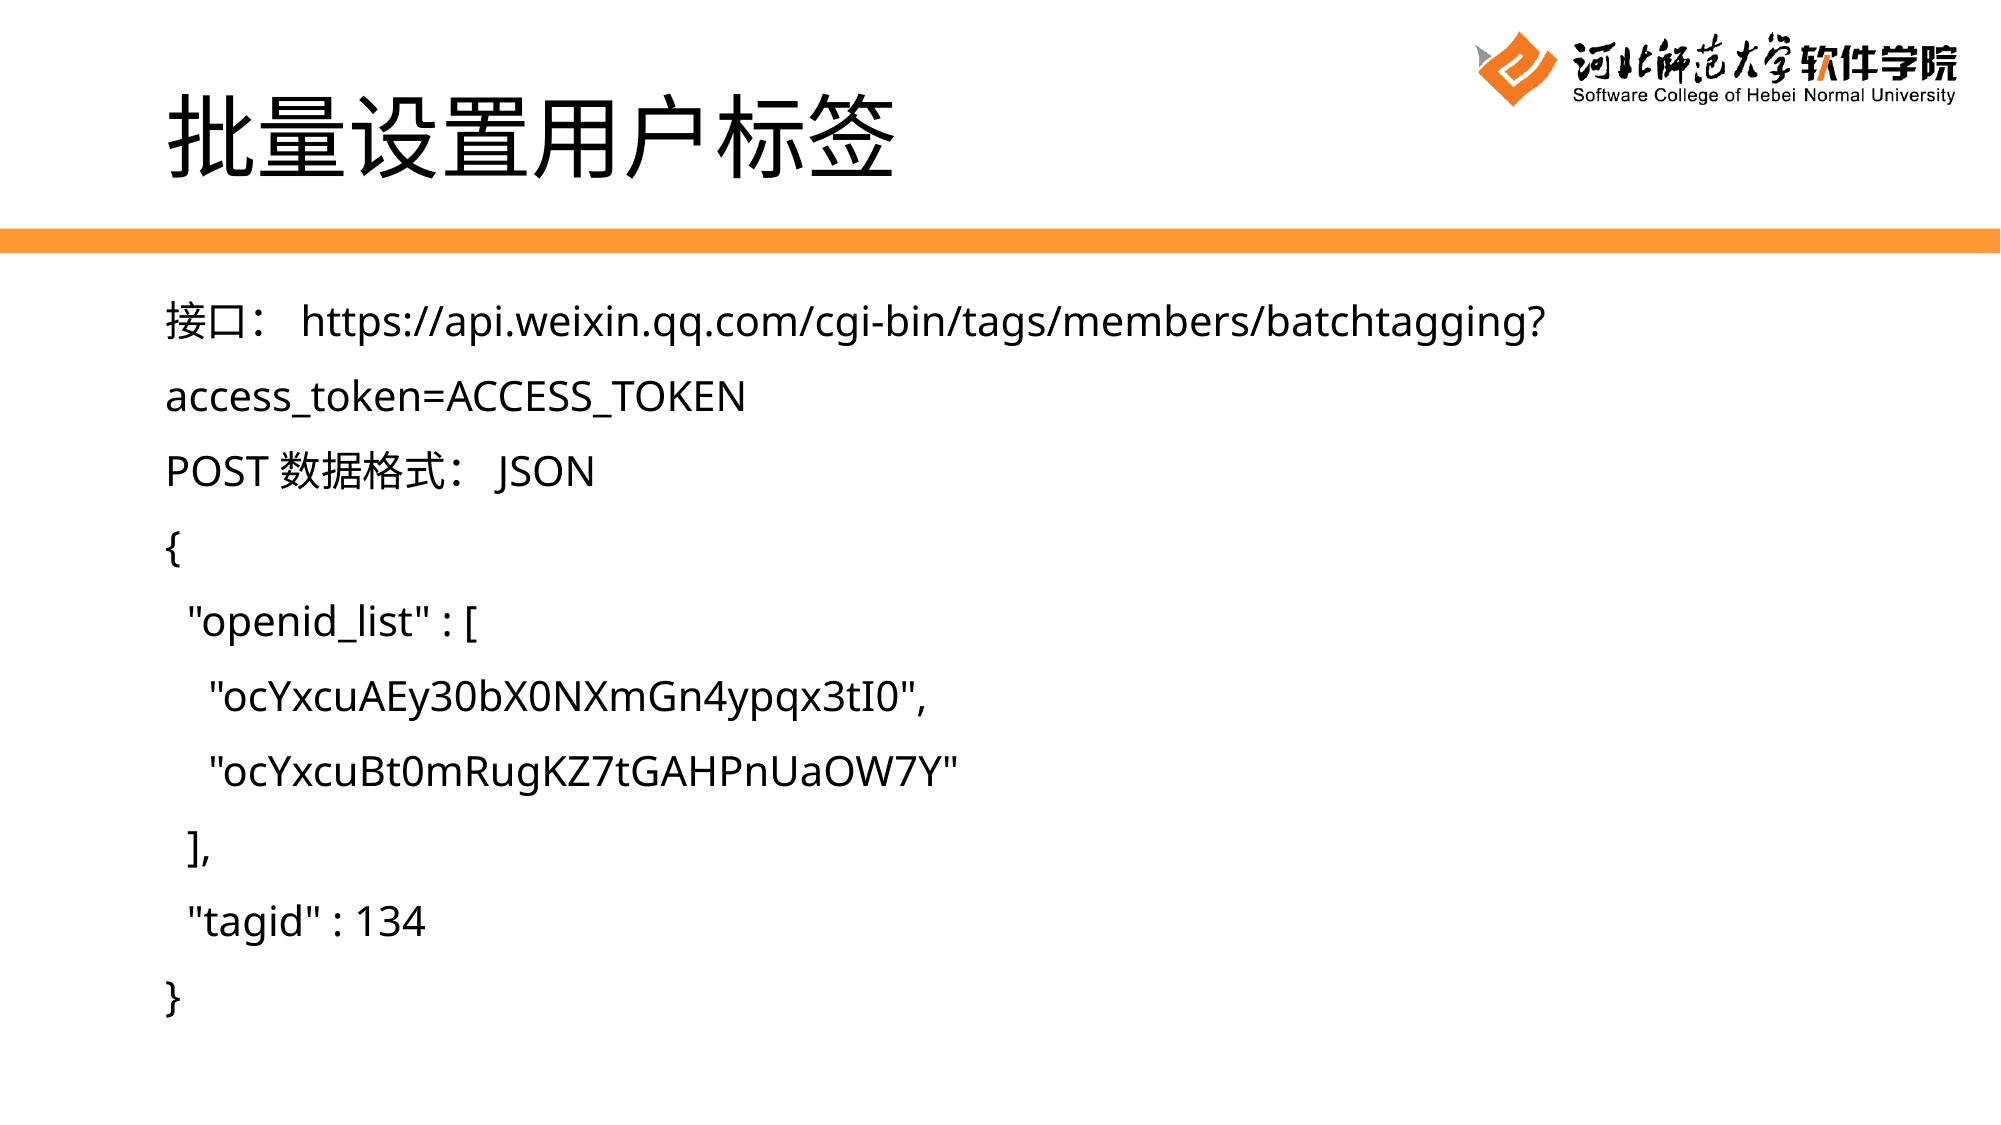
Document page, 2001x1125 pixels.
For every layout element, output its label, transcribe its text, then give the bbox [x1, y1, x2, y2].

text_box 接口：https://api.weixin.qq.com/cgi-bin/tags/members/batchtagging?access_token=ACCESS_TOKEN POST数据格式：JSON { "openid_list" : [ "ocYxcuAEy30bX0NXmGn4ypqx3tI0", "ocYxcuBt0mRugKZ7tGAHPnUaOW7Y" ], "tagid" : 134 } [150, 262, 1934, 1028]
list 批量设置用户标签 [150, 84, 1301, 198]
picture [1475, 31, 1957, 107]
